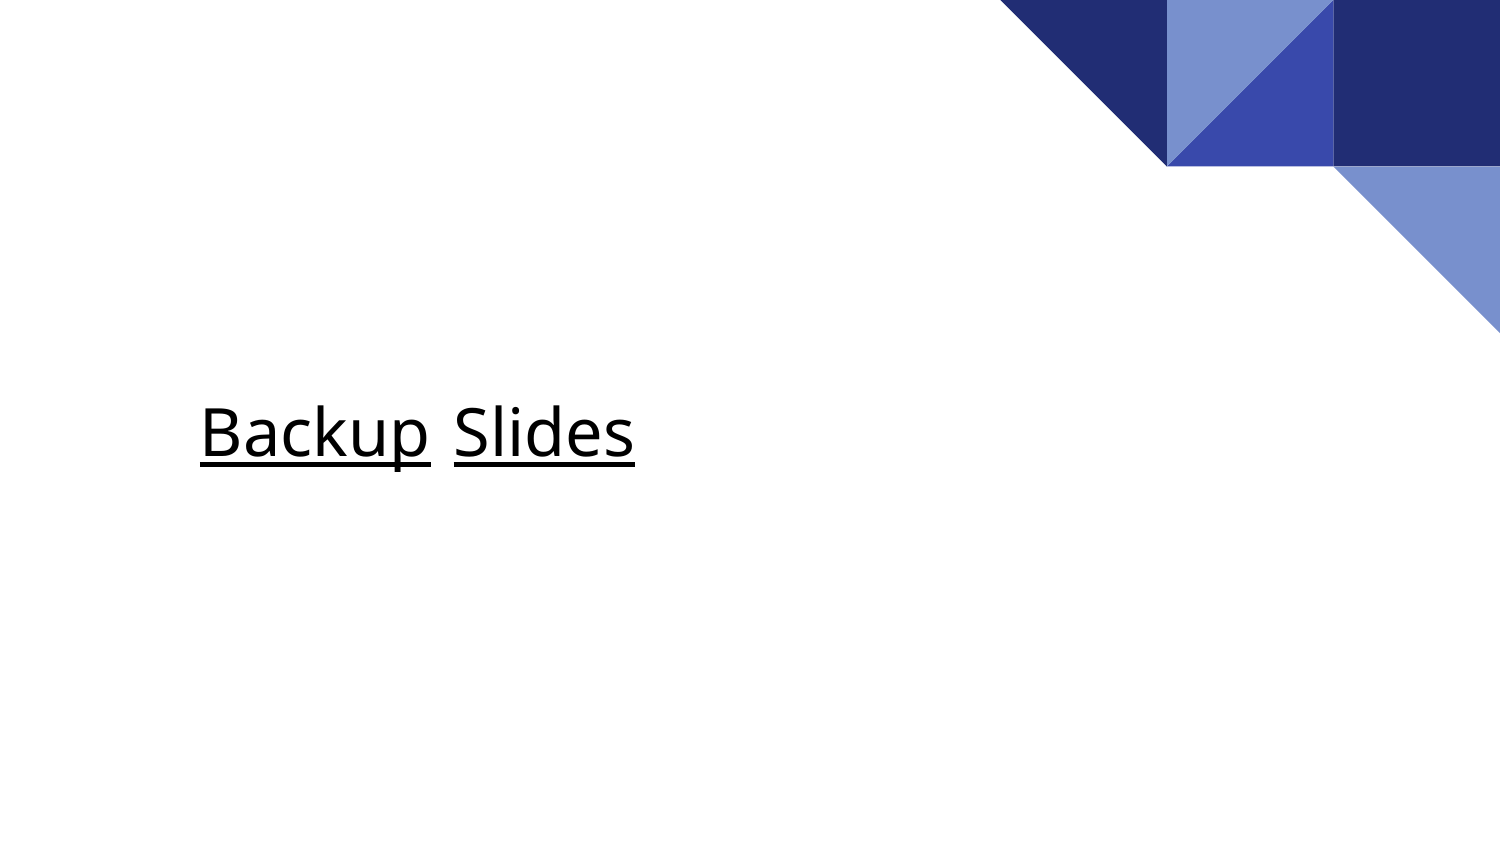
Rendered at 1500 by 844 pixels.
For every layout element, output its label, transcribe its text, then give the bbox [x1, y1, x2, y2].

title Backup Slides [184, 353, 1500, 491]
